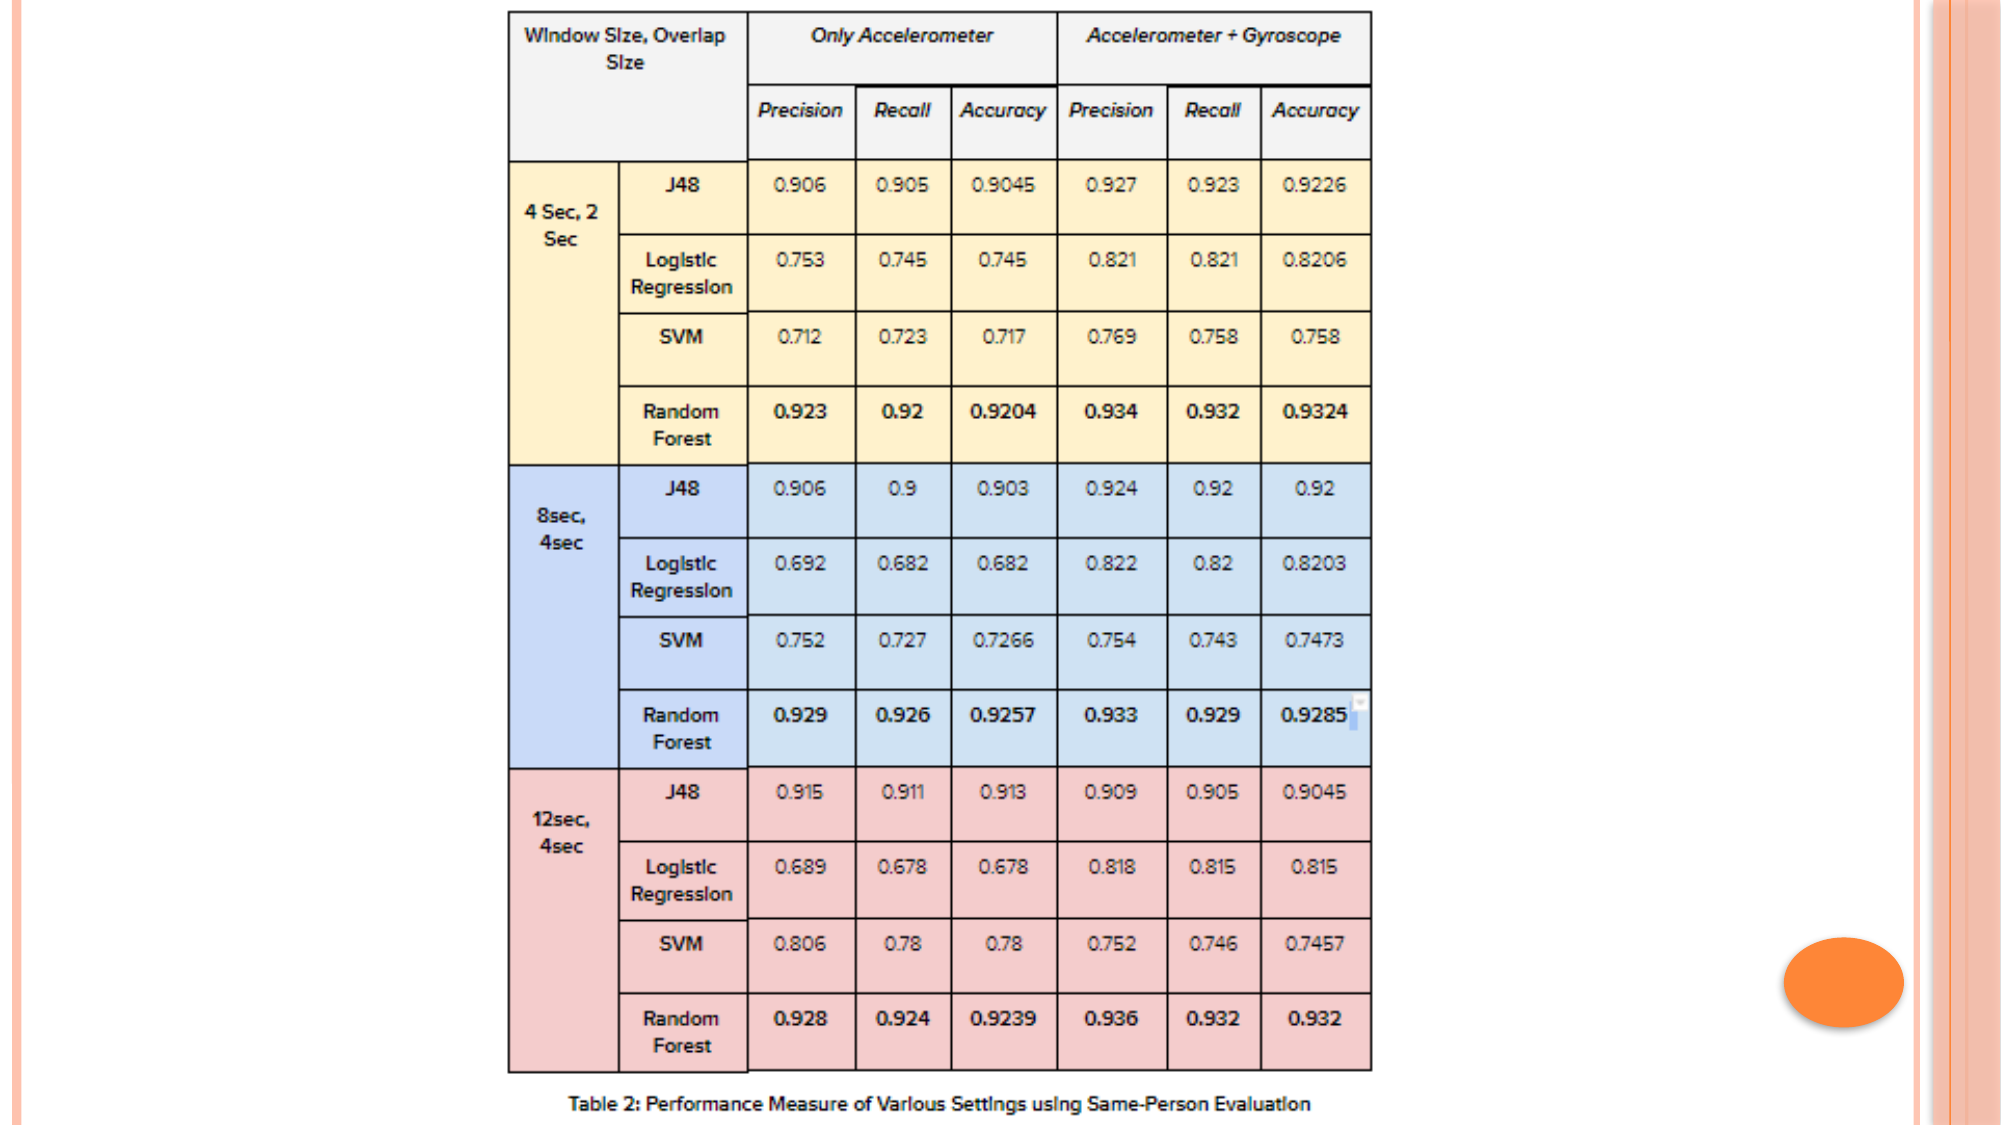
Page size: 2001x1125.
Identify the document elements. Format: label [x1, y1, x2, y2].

picture [499, 0, 1379, 1125]
